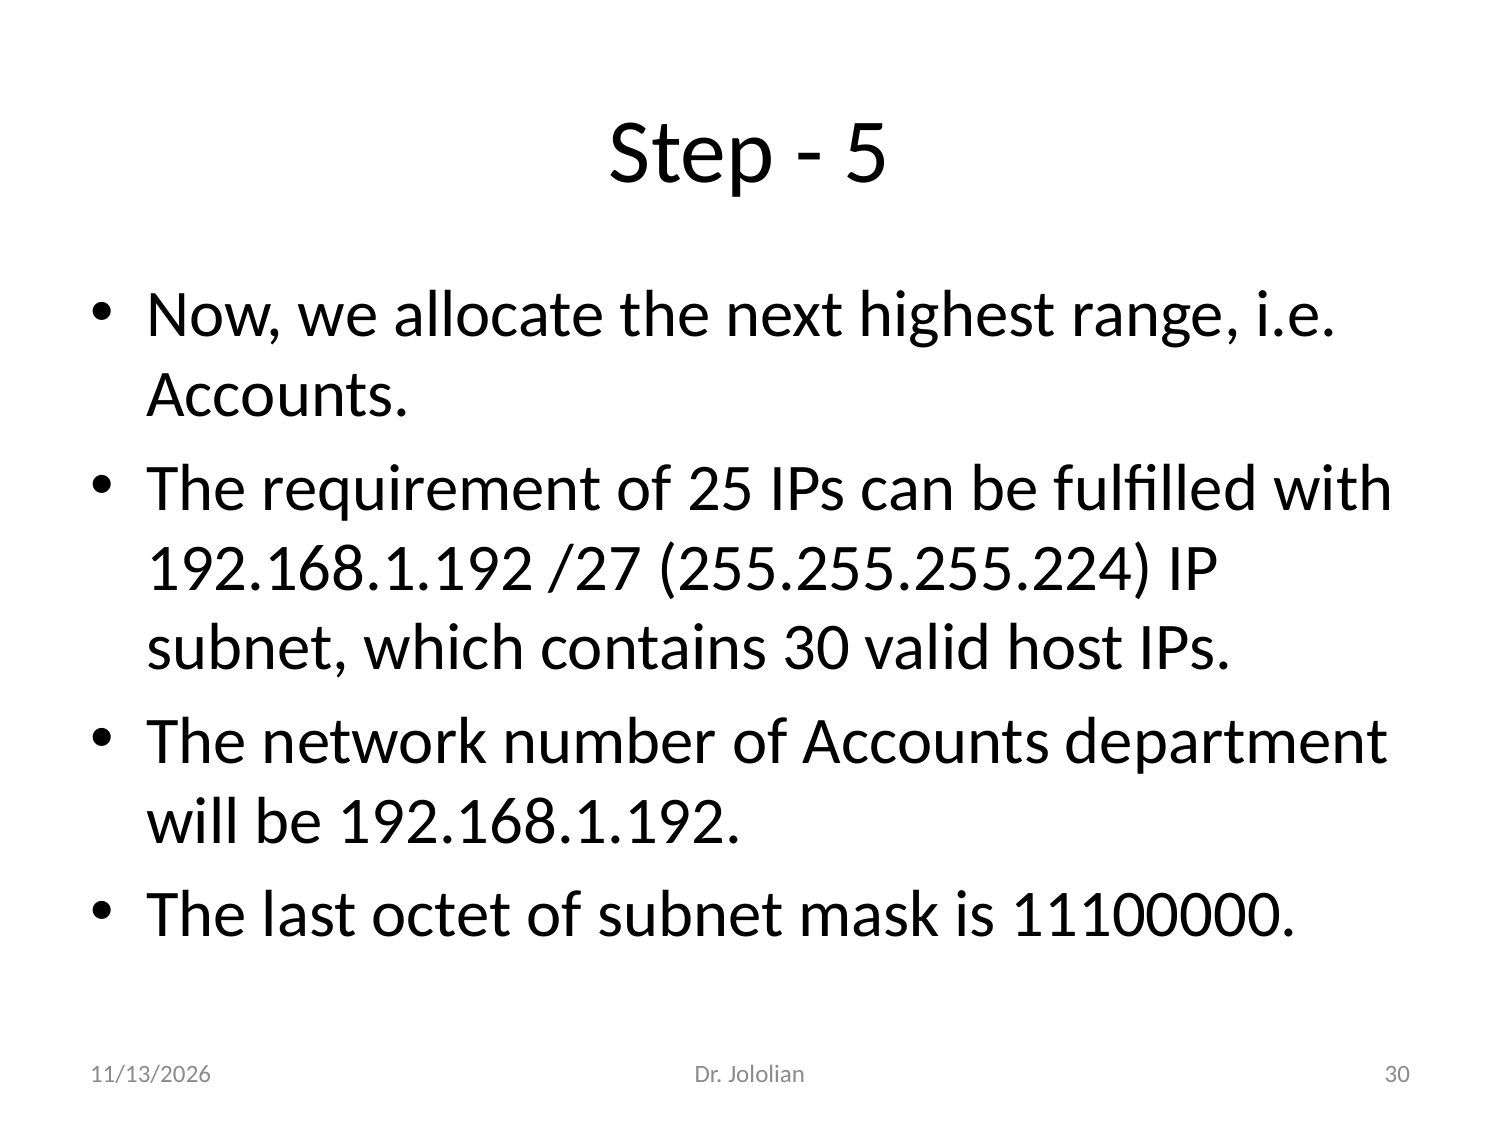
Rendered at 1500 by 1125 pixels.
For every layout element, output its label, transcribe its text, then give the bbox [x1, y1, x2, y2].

list Now, we allocate the next highest range, i.e. Accounts. The requirement of 25 IPs can be fulfilled with 192.168.1.192 /27 (255.255.255.224) IP subnet, which contains 30 valid host IPs. The network number of Accounts department will be 192.168.1.192. The last octet of subnet mask is 11100000. [75, 262, 1425, 1005]
title Step - 5 [75, 75, 1425, 218]
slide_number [75, 1042, 425, 1103]
footer Dr. Jololian [512, 1042, 988, 1103]
slide_number 30 [1074, 1042, 1425, 1103]
